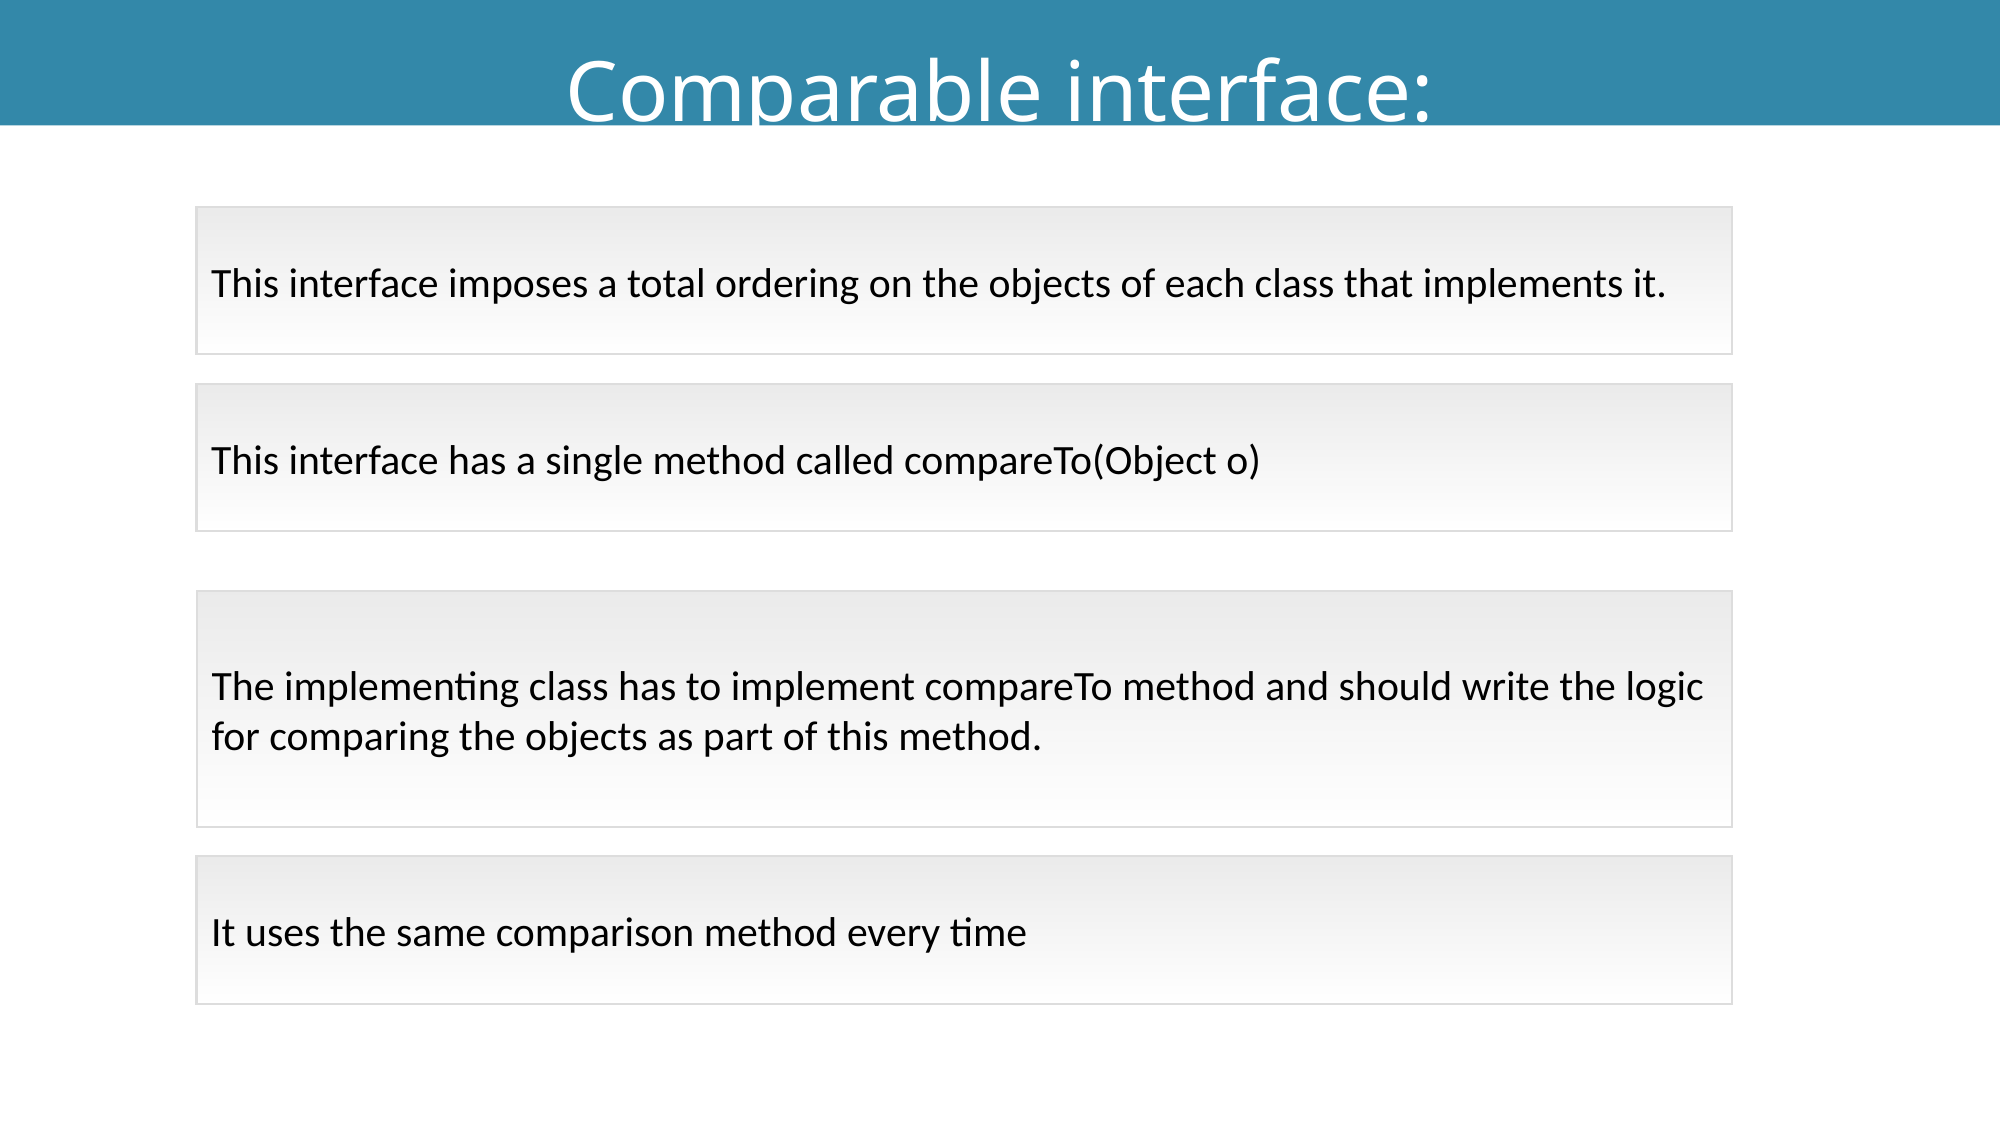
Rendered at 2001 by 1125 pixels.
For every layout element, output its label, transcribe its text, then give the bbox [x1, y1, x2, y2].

text_box This interface has a single method called compareTo(Object o) [196, 383, 1733, 532]
text_box The implementing class has to implement compareTo method and should write the logic for comparing the objects as part of this method. [196, 590, 1733, 827]
text_box It uses the same comparison method every time [196, 856, 1733, 1004]
text_box This interface imposes a total ordering on the objects of each class that implements it. [196, 206, 1733, 355]
text_box Comparable interface: [0, 0, 2000, 126]
